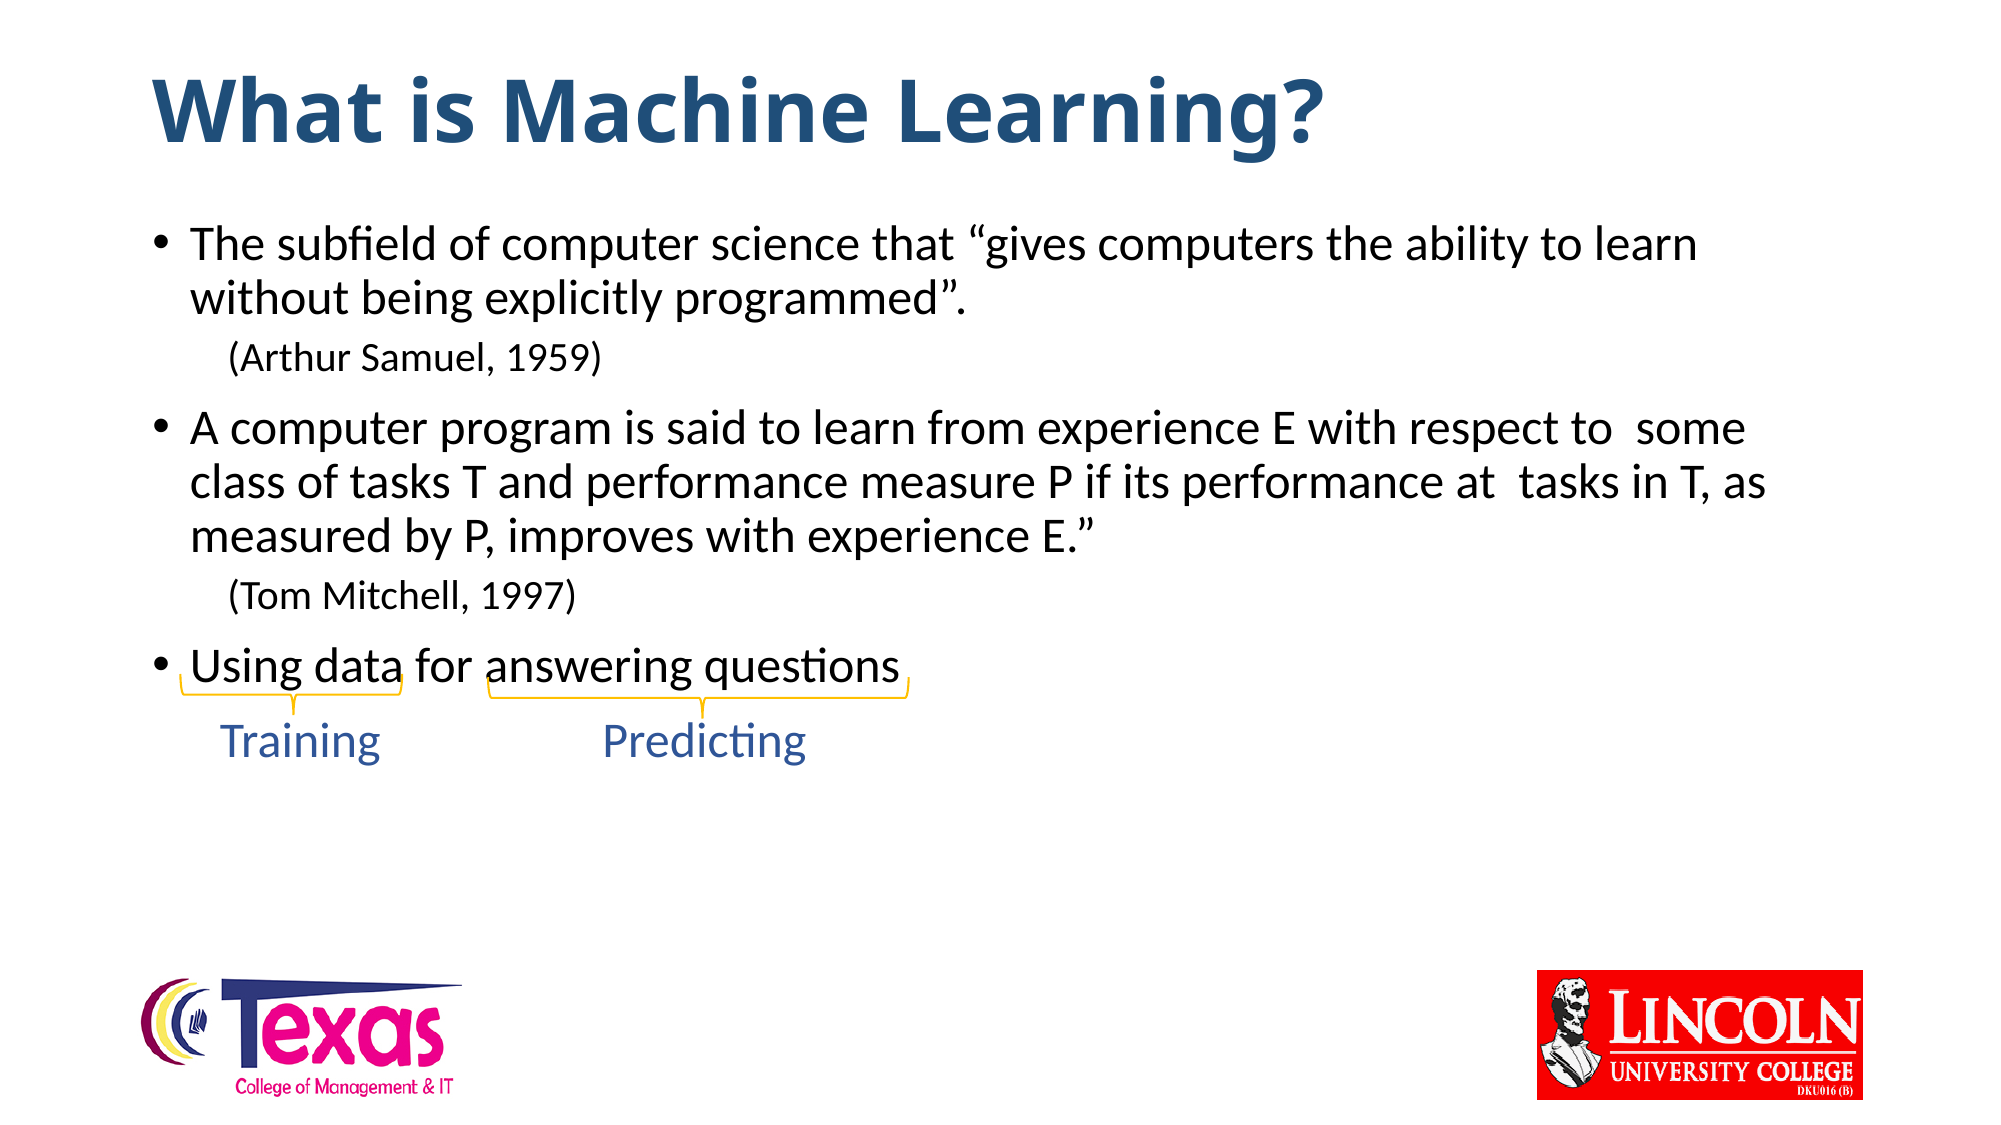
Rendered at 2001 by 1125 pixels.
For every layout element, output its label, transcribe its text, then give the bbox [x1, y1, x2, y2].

picture [137, 970, 463, 1100]
title What is Machine Learning? [137, 59, 1863, 170]
text_box [486, 677, 910, 719]
list The subfield of computer science that “gives computers the ability to learn without being explicitly programmed”. (Arthur Samuel, 1959) A computer program is said to learn from experience E with respect to some class of tasks T and performance measure P if its performance at tasks in T, as measured by P, improves with experience E.” (Tom Mitchell, 1997) Using data for answering questions Training Predicting [137, 209, 1863, 956]
text_box [179, 673, 404, 716]
picture [1537, 970, 1863, 1100]
